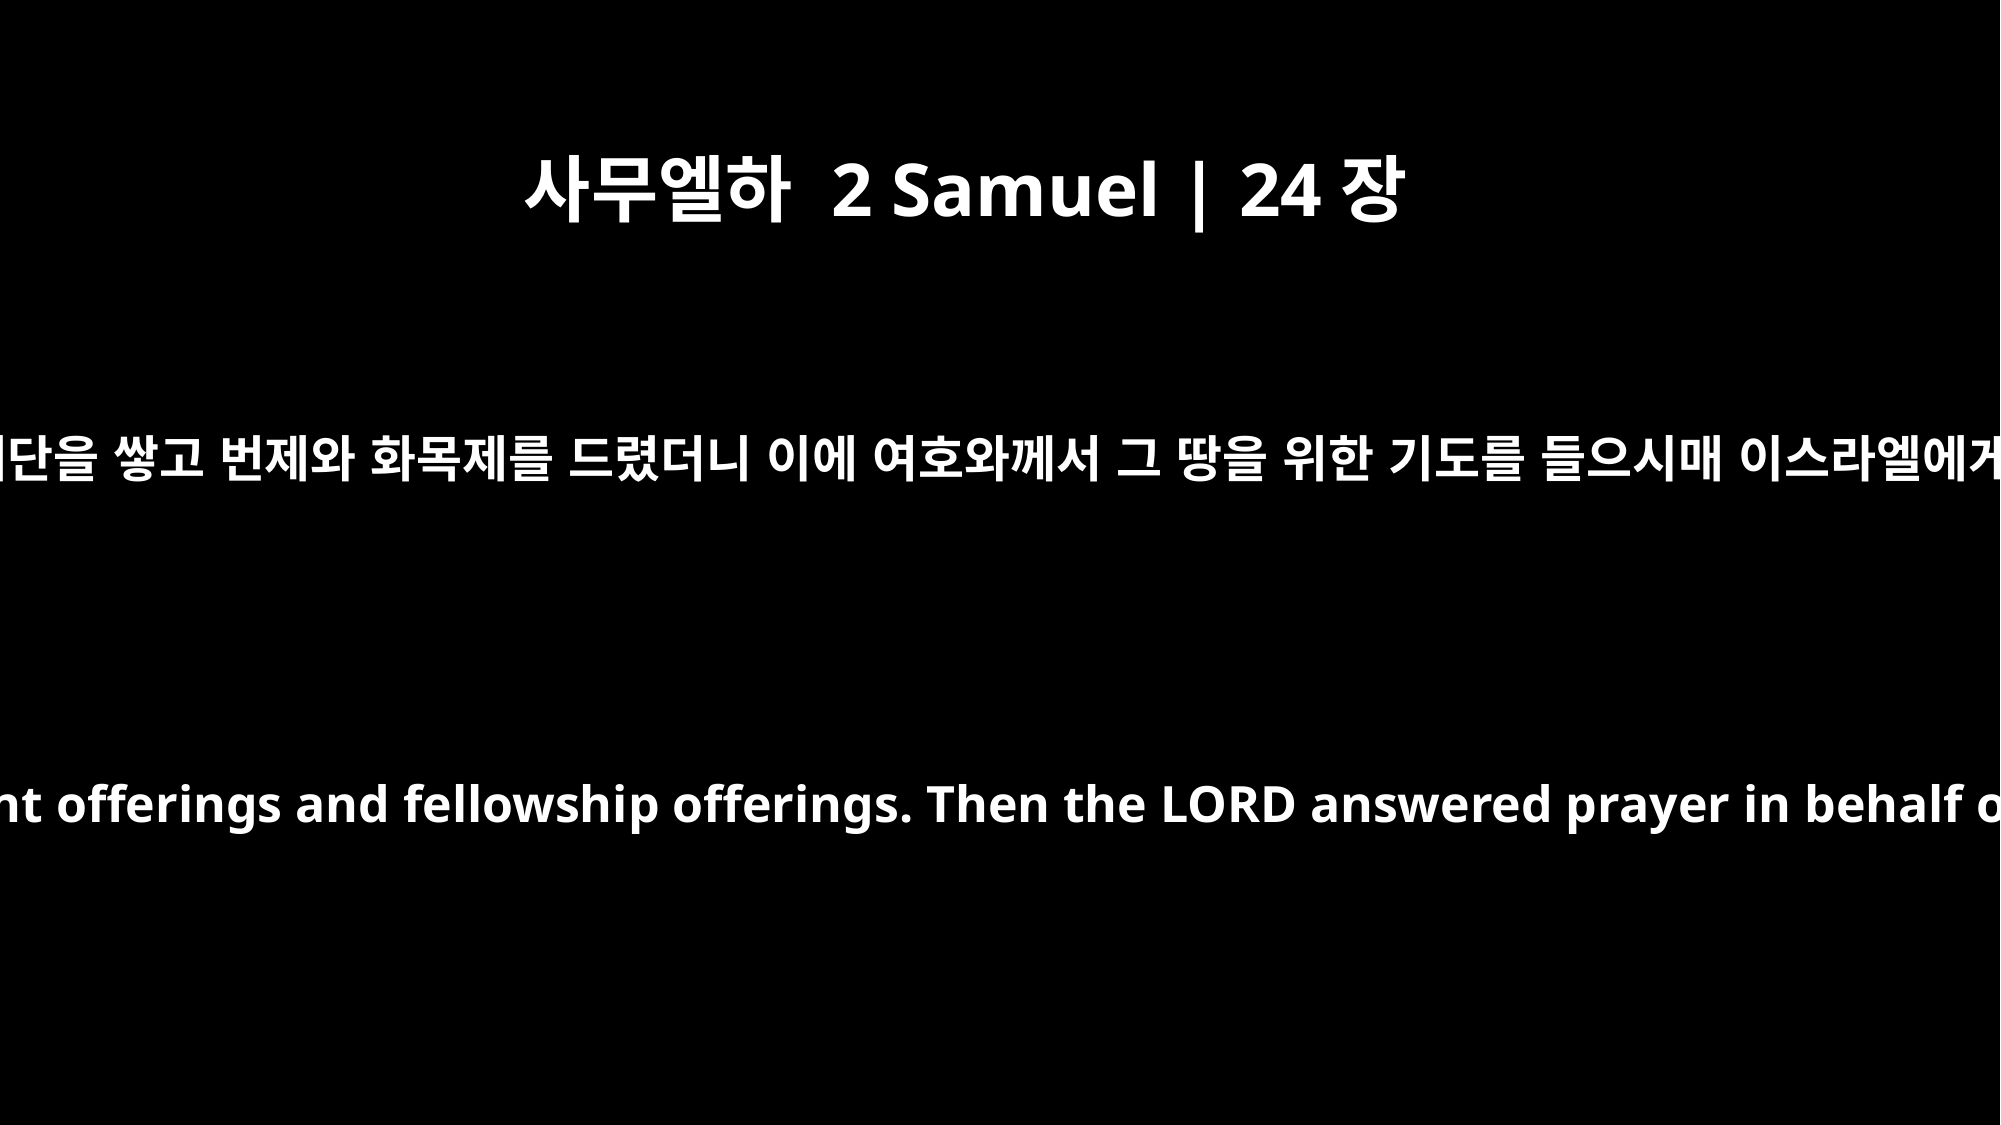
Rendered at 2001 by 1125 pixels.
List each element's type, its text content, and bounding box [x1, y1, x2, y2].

text_box David built an altar to the LORD there and sacrificed burnt offerings and fellowship offerings. Then the LORD answered prayer in behalf of the land, and the plague on Israel was stopped. [0, 764, 2000, 840]
text_box 사무엘하 2 Samuel | 24장 [509, 136, 1423, 239]
text_box 25 그 곳에서 여호와를 위하여 제단을 쌓고 번제와 화목제를 드렸더니 이에 여호와께서 그 땅을 위한 기도를 들으시매 이스라엘에게 내리는 재앙이 그쳤더라 [0, 359, 2000, 495]
